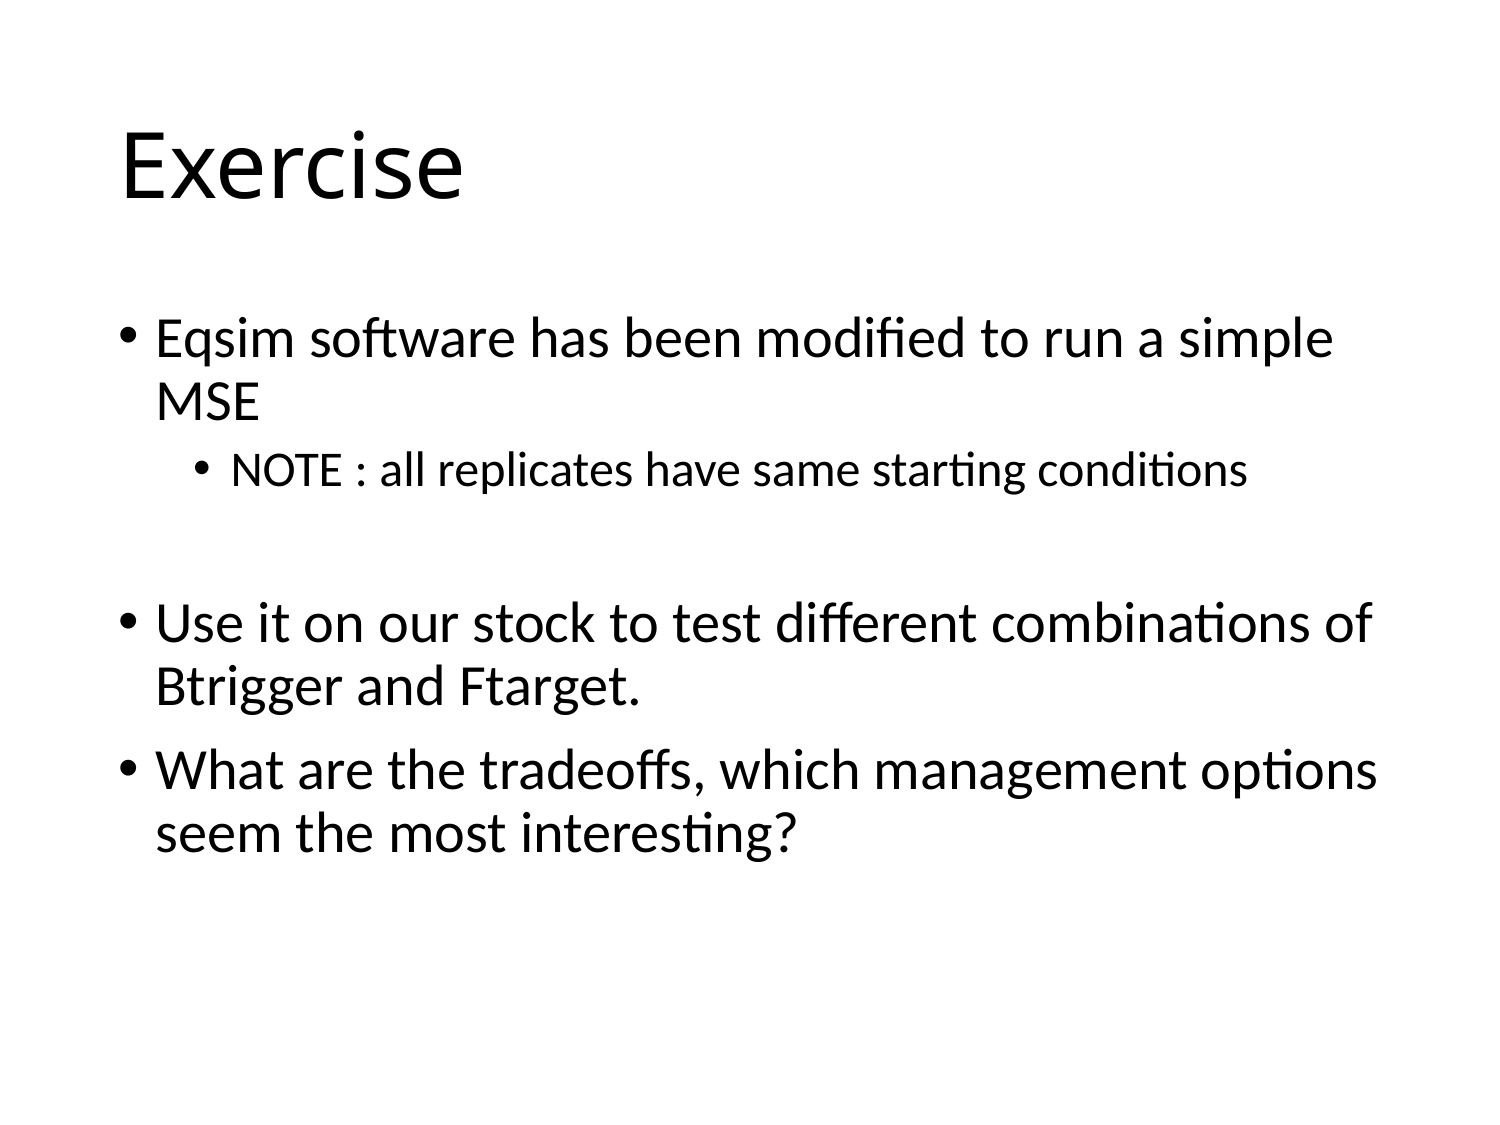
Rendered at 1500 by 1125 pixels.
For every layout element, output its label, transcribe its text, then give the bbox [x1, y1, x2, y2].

list Eqsim software has been modified to run a simple MSE NOTE : all replicates have same starting conditions Use it on our stock to test different combinations of Btrigger and Ftarget. What are the tradeoffs, which management options seem the most interesting? [103, 299, 1397, 1014]
title Exercise [103, 59, 1397, 278]
